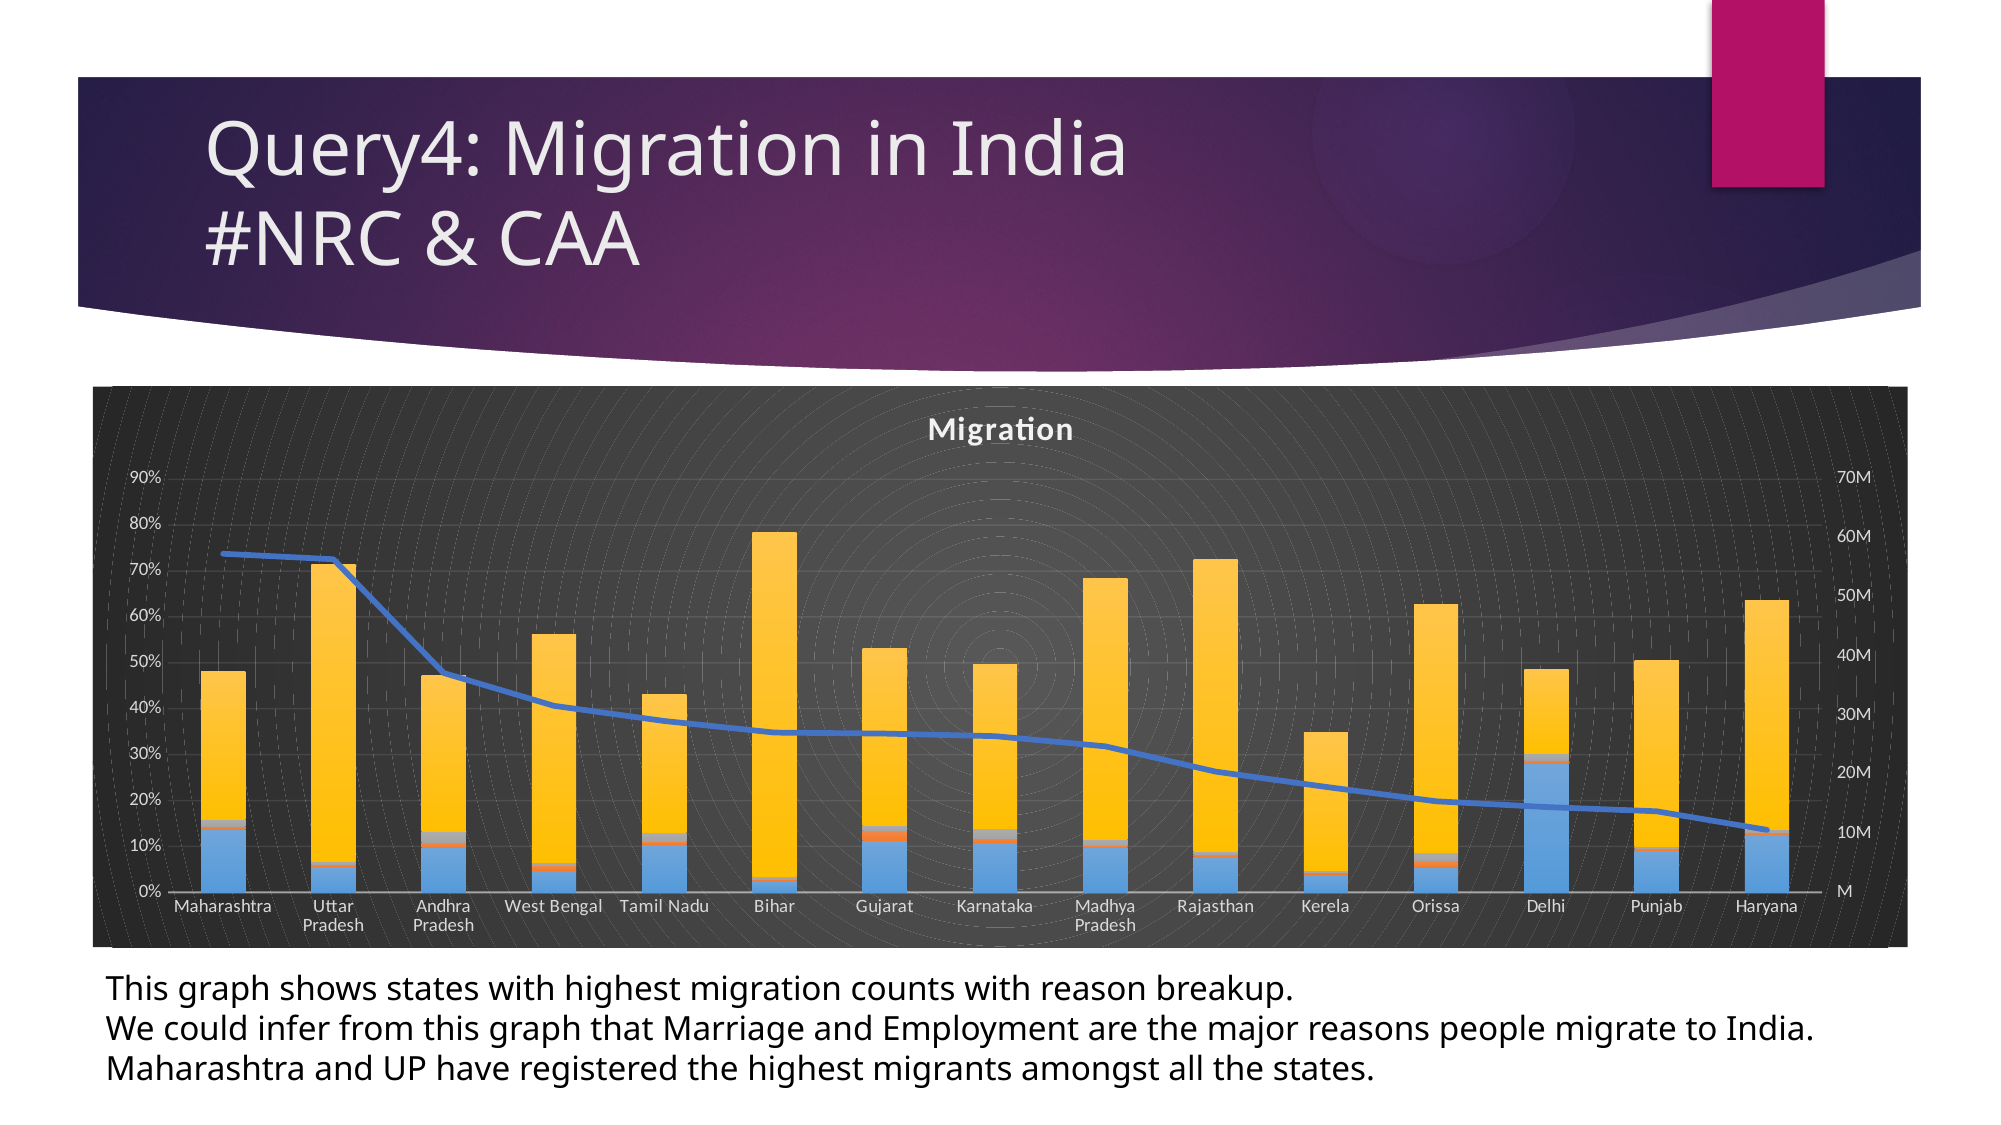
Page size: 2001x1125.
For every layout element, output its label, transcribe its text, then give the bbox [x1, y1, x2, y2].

text_box This graph shows states with highest migration counts with reason breakup. We could infer from this graph that Marriage and Employment are the major reasons people migrate to India. Maharashtra and UP have registered the highest migrants amongst all the states. [90, 959, 1843, 1095]
title Query4: Migration in India #NRC & CAA [189, 132, 1627, 249]
chart [92, 386, 1908, 948]
